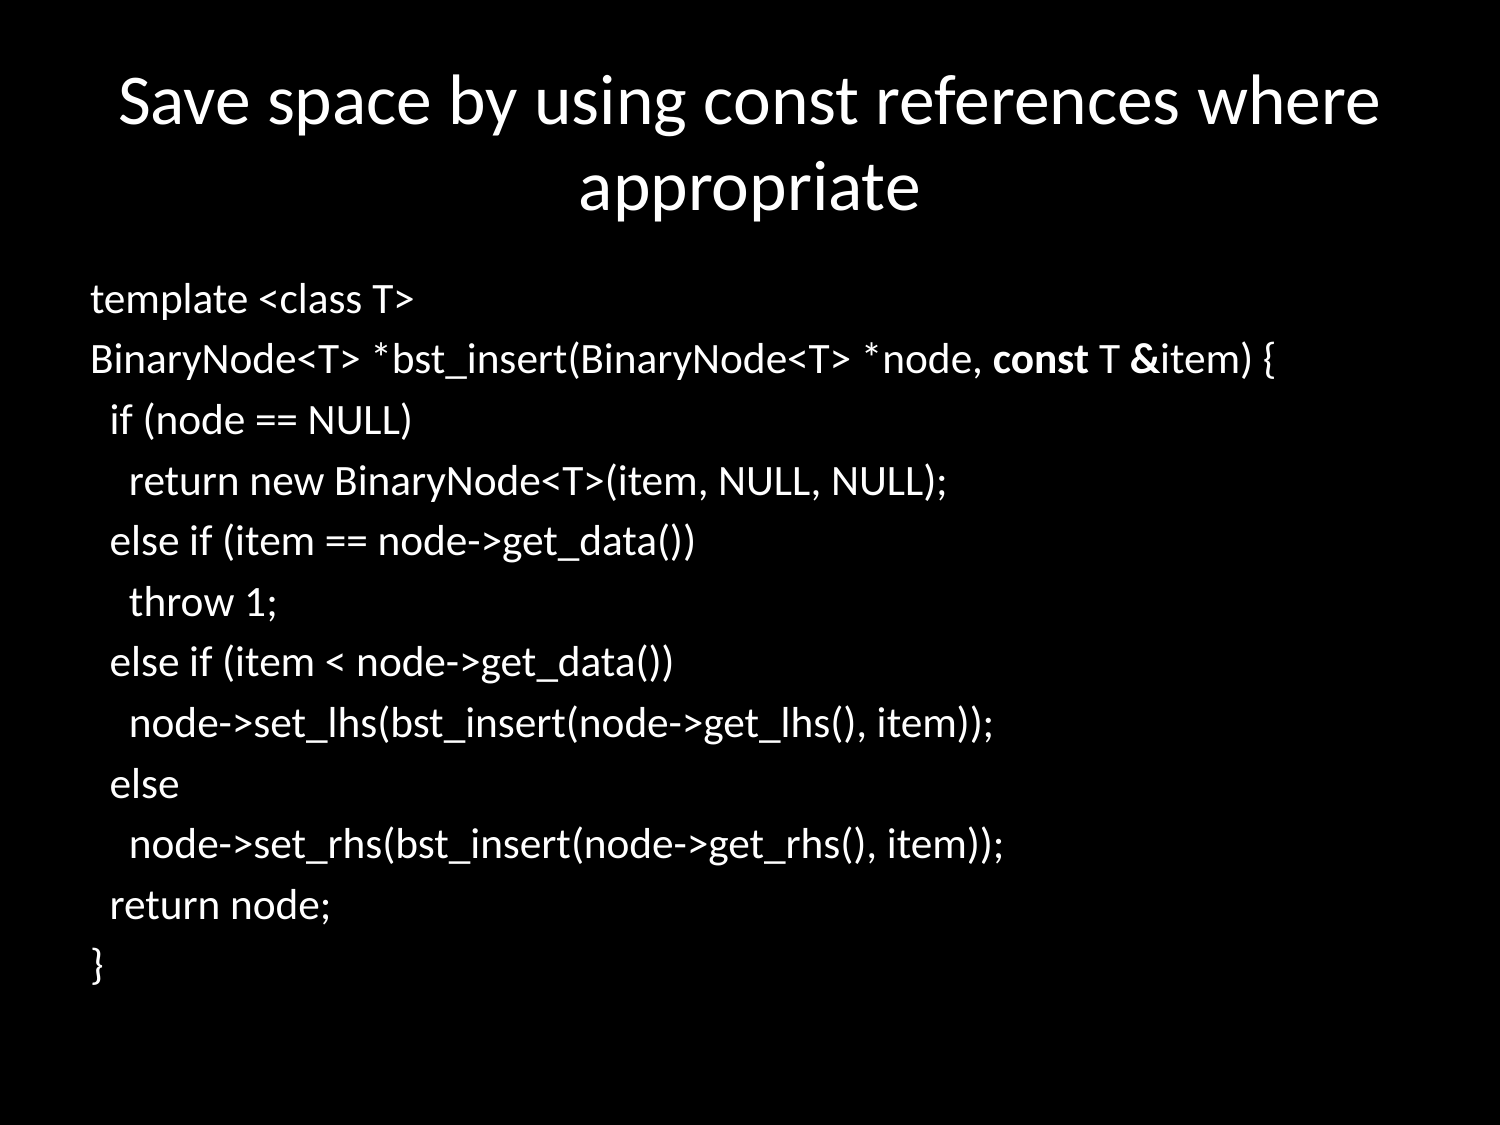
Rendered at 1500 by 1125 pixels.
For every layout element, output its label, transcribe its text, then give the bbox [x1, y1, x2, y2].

list template <class T> BinaryNode<T> *bst_insert(BinaryNode<T> *node, const T &item) { if (node == NULL) return new BinaryNode<T>(item, NULL, NULL); else if (item == node->get_data()) throw 1; else if (item < node->get_data()) node->set_lhs(bst_insert(node->get_lhs(), item)); else node->set_rhs(bst_insert(node->get_rhs(), item)); return node; } [75, 262, 1425, 1005]
title Save space by using const references where appropriate [75, 45, 1425, 233]
